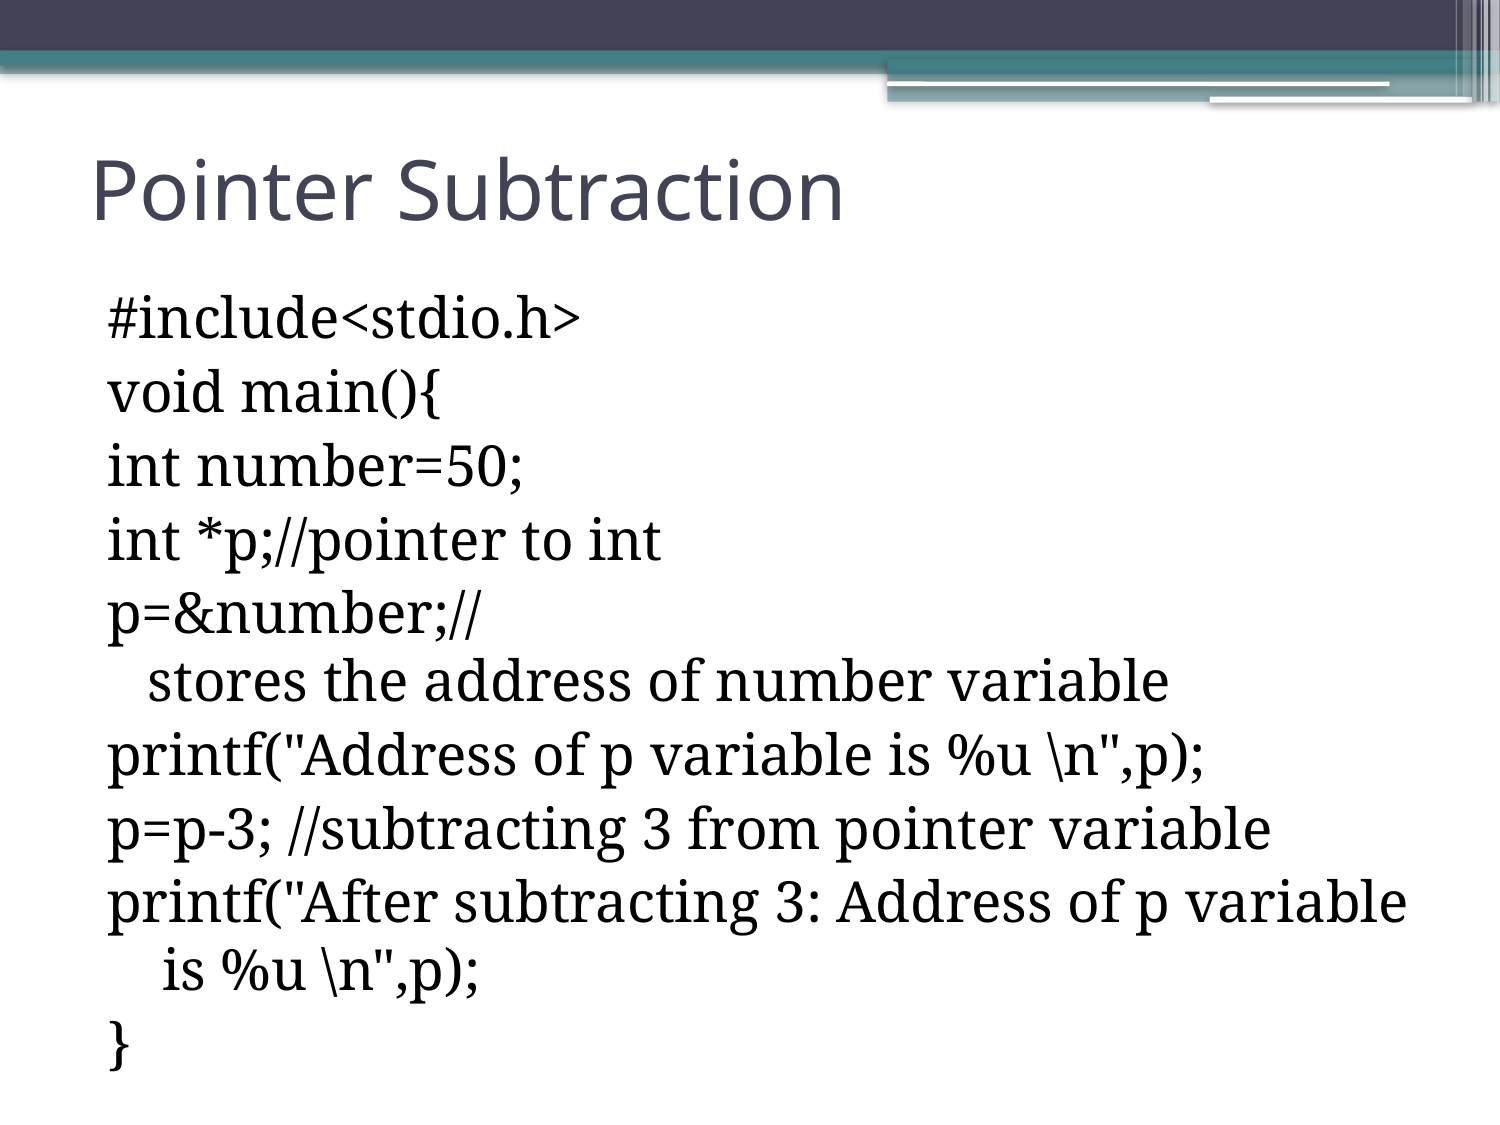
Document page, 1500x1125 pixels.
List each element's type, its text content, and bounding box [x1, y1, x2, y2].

title Pointer Subtraction [75, 99, 1425, 275]
list #include<stdio.h> void main(){ int number=50; int *p;//pointer to int p=&number;//stores the address of number variable printf("Address of p variable is %u \n",p); p=p-3; //subtracting 3 from pointer variable printf("After subtracting 3: Address of p variable is %u \n",p); } [75, 275, 1425, 1085]
